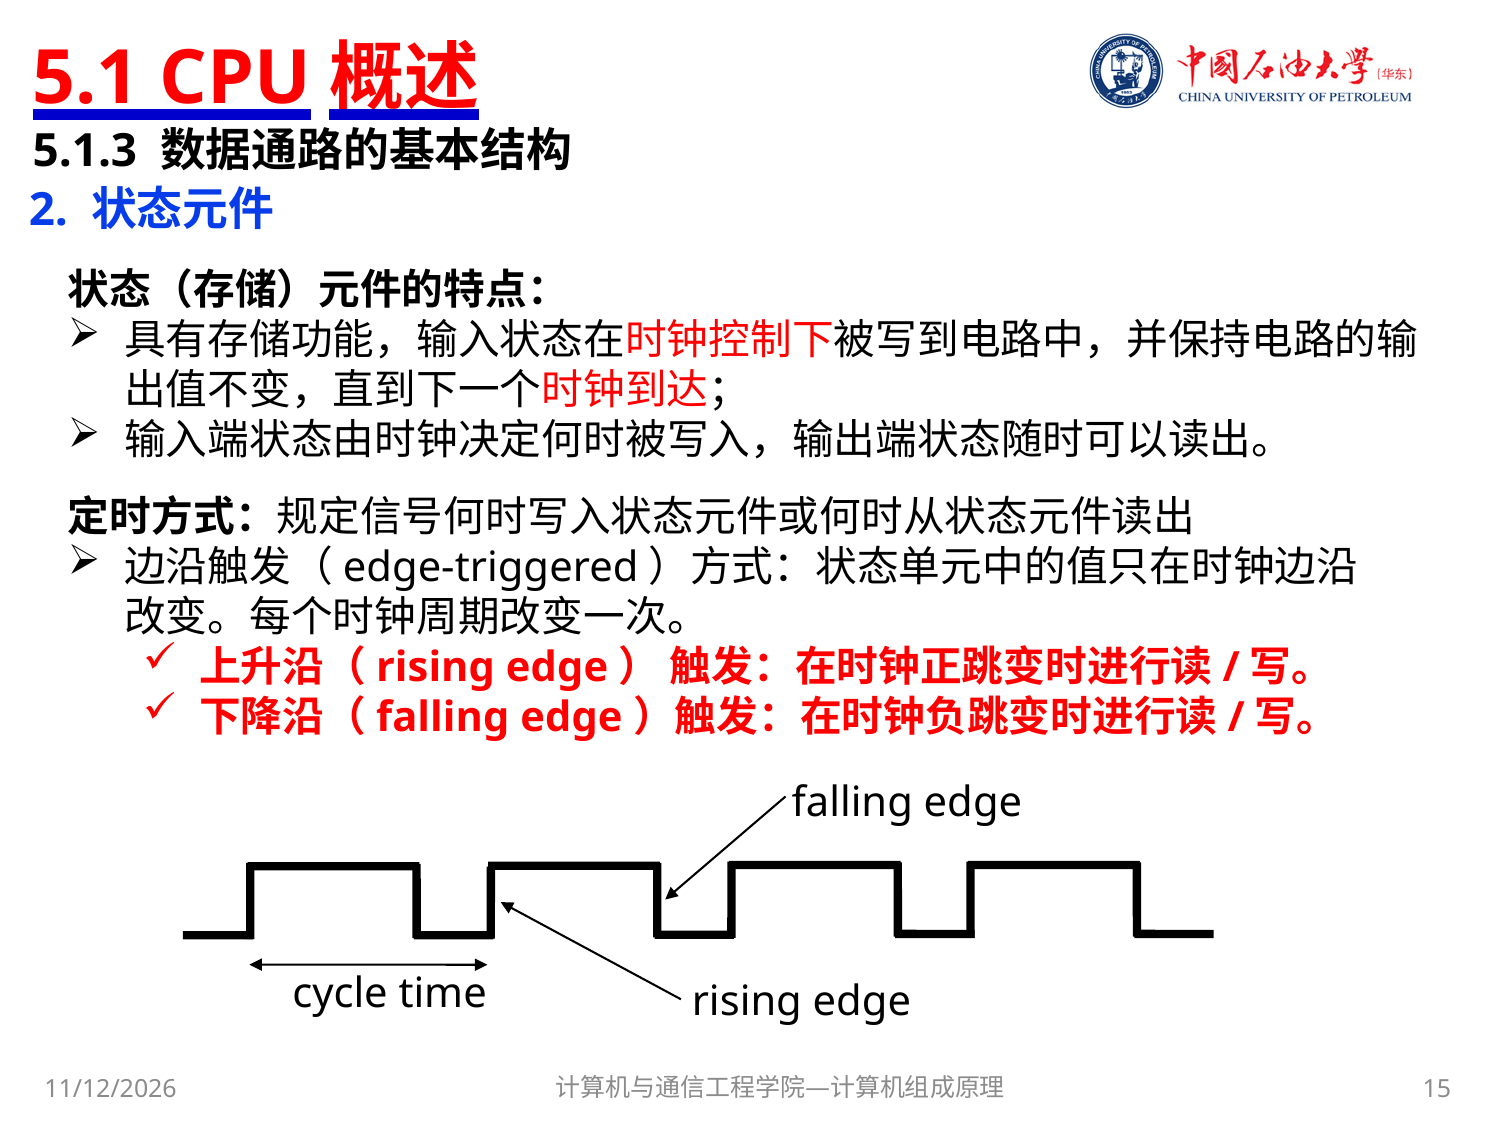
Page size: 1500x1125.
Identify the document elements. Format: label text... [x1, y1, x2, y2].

slide_number 15 [1116, 1059, 1467, 1119]
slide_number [29, 1059, 380, 1119]
title 5.1 CPU概述 [17, 10, 1471, 113]
footer 计算机与通信工程学院—计算机组成原理 [501, 1056, 1059, 1117]
text_box 2. 状态元件 [14, 172, 289, 243]
text_box 状态（存储）元件的特点： 具有存储功能，输入状态在时钟控制下被写到电路中，并保持电路的输出值不变，直到下一个时钟到达； 输入端状态由时钟决定何时被写入，输出端状态随时可以读出。 [53, 255, 1467, 471]
list 5.1.3 数据通路的基本结构 [17, 113, 1471, 188]
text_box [182, 775, 1214, 1036]
text_box 定时方式：规定信号何时写入状态元件或何时从状态元件读出 边沿触发（edge-triggered）方式：状态单元中的值只在时钟边沿改变。每个时钟周期改变一次。 上升沿（rising edge） 触发：在时钟正跳变时进行读/写。 下降沿（falling edge）触发：在时钟负跳变时进行读/写。 [53, 482, 1412, 747]
